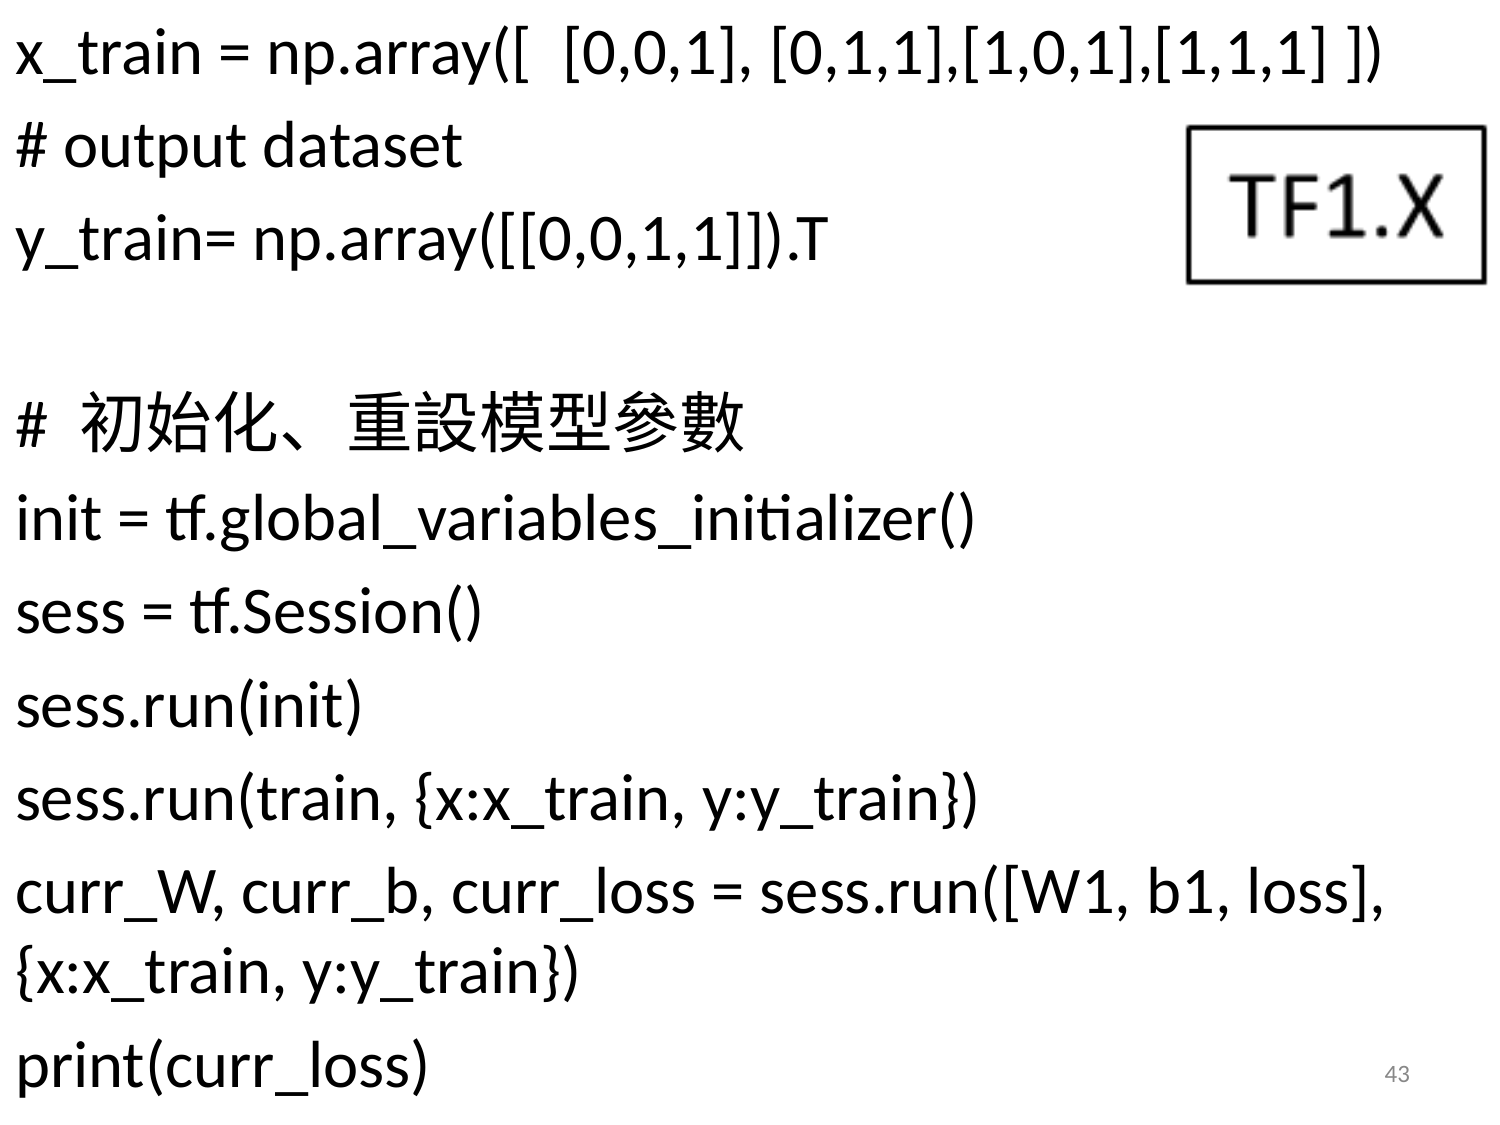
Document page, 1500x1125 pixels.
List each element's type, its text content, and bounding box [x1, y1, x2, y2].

slide_number ‹#› [1074, 1042, 1425, 1103]
picture [1169, 113, 1500, 324]
list x_train = np.array([ [0,0,1], [0,1,1],[1,0,1],[1,1,1] ]) # output dataset y_train= np.array([[0,0,1,1]]).T # 初始化、重設模型參數 init = tf.global_variables_initializer() sess = tf.Session() sess.run(init) sess.run(train, {x:x_train, y:y_train}) curr_W, curr_b, curr_loss = sess.run([W1, b1, loss], {x:x_train, y:y_train}) print(curr_loss) [0, 0, 1500, 1125]
